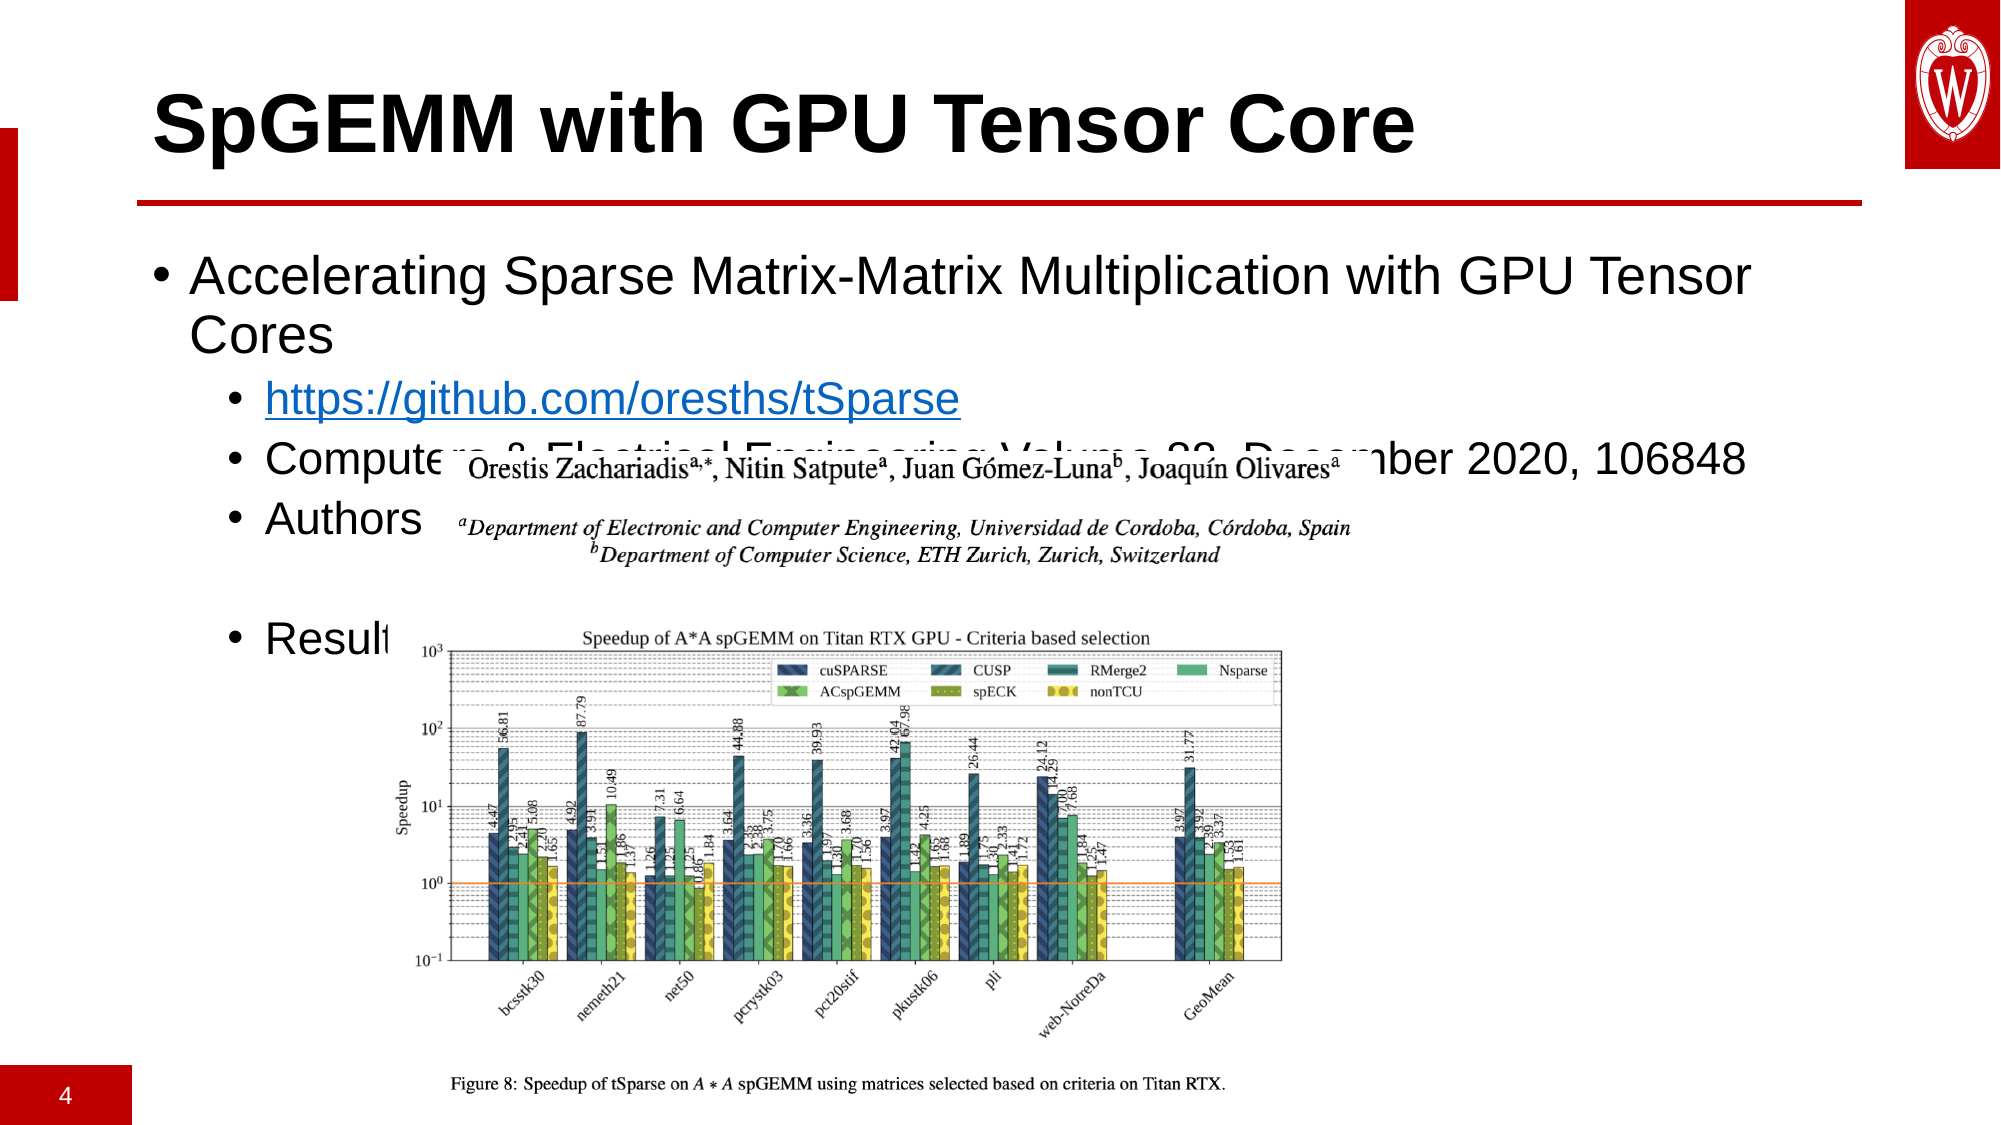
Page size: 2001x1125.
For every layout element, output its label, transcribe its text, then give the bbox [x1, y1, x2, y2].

picture [387, 623, 1298, 1104]
picture [1915, 25, 1991, 143]
list Accelerating Sparse Matrix-Matrix Multiplication with GPU Tensor Cores https://github.com/oresths/tSparse Computers & Electrical Engineering Volume 88, December 2020, 106848 Authors Result [137, 240, 1929, 1014]
picture [440, 451, 1372, 581]
title SpGEMM with GPU Tensor Core [137, 42, 1863, 208]
